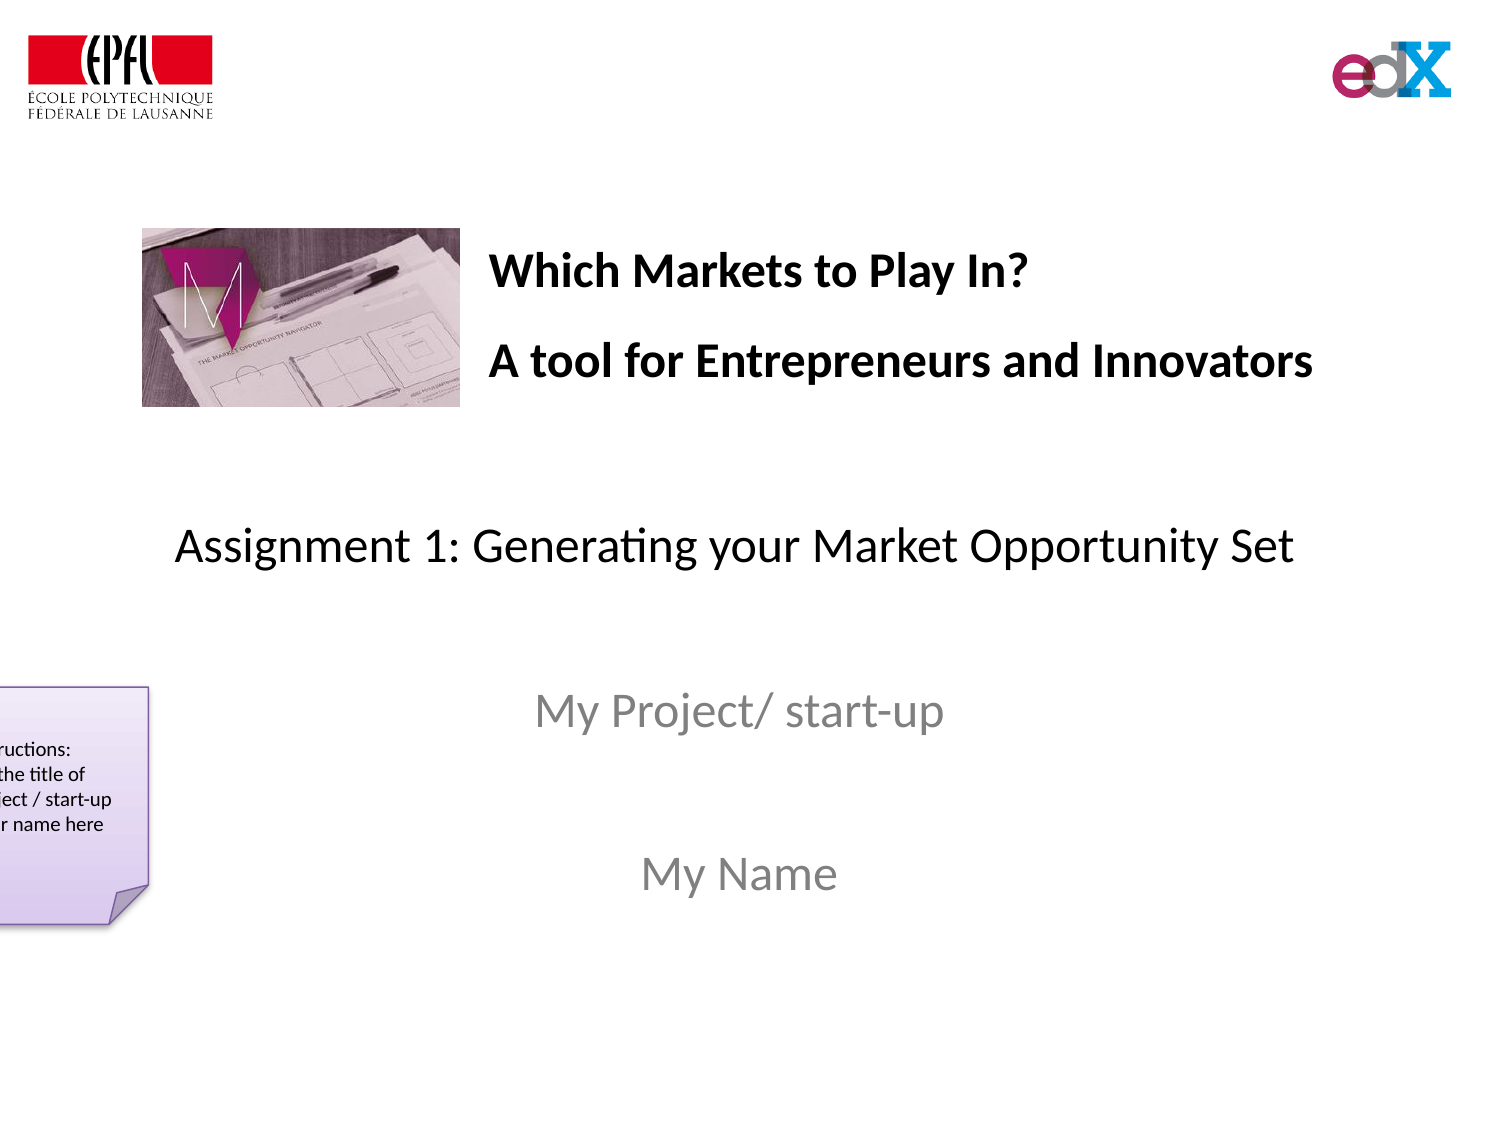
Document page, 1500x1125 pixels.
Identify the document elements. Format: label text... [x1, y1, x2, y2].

picture [141, 228, 460, 407]
text_box Assignment 1: Generating your Market Opportunity Set [140, 504, 1329, 654]
picture [1330, 28, 1454, 110]
text_box My Name [245, 832, 1234, 908]
text_box Instructions: Enter the title of your project / start-up and your name here [0, 686, 150, 926]
text_box Which Markets to Play In? A tool for Entrepreneurs and Innovators [473, 230, 1425, 379]
text_box My Project/ start-up [245, 670, 1234, 745]
picture [23, 30, 217, 124]
